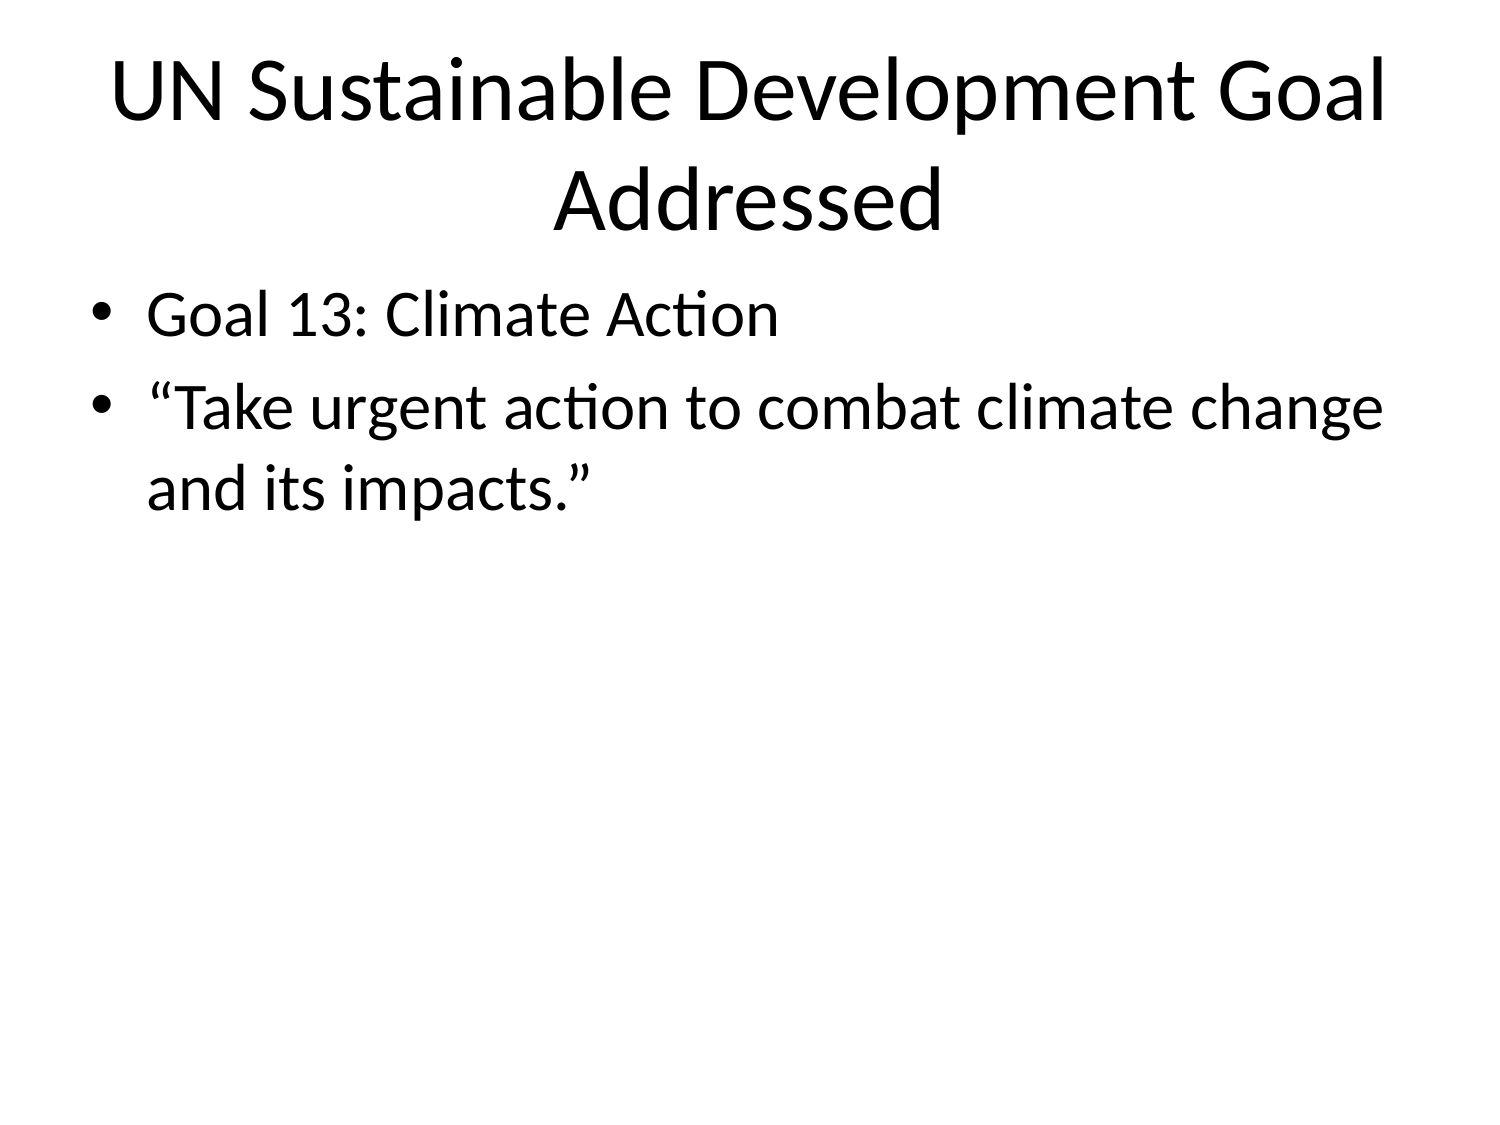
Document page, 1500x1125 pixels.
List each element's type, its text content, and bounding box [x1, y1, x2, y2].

list Goal 13: Climate Action “Take urgent action to combat climate change and its impacts.” [75, 262, 1425, 1005]
title UN Sustainable Development Goal Addressed [75, 45, 1425, 233]
